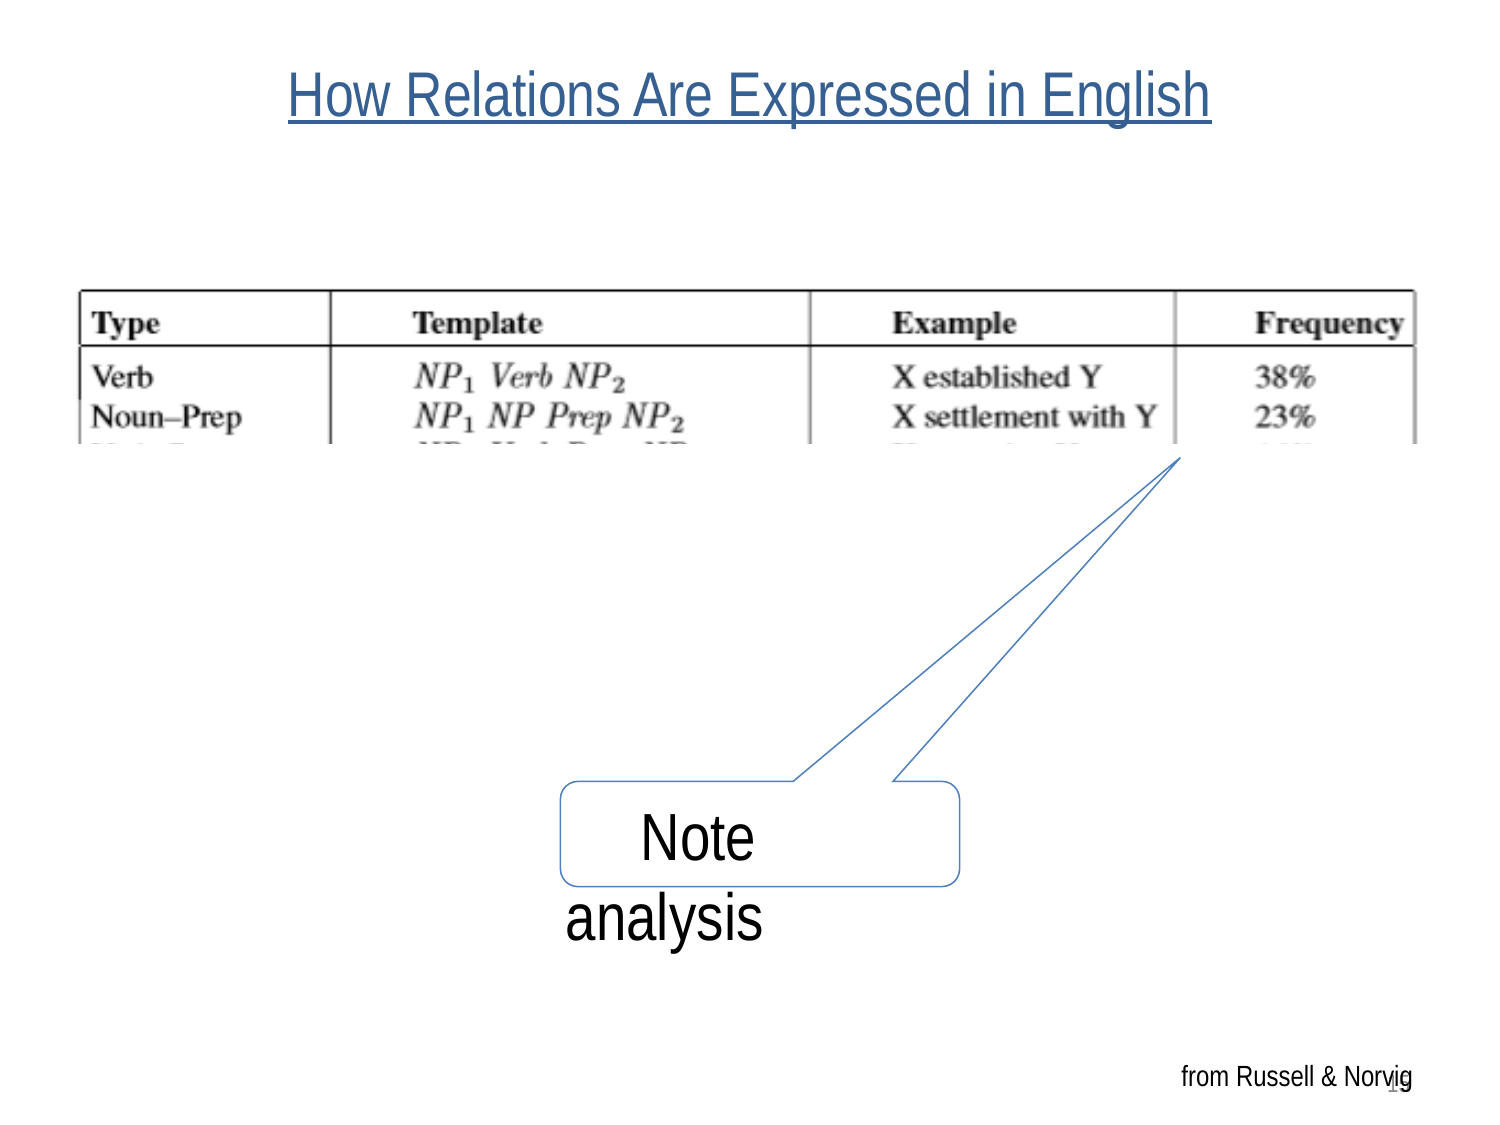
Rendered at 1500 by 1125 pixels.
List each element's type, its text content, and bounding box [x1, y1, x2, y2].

text_box from Russell & Norvig [999, 1049, 1428, 1100]
text_box Note analysis [560, 457, 1181, 887]
picture [74, 268, 1422, 445]
title How Relations Are Expressed in English [75, 45, 1425, 138]
